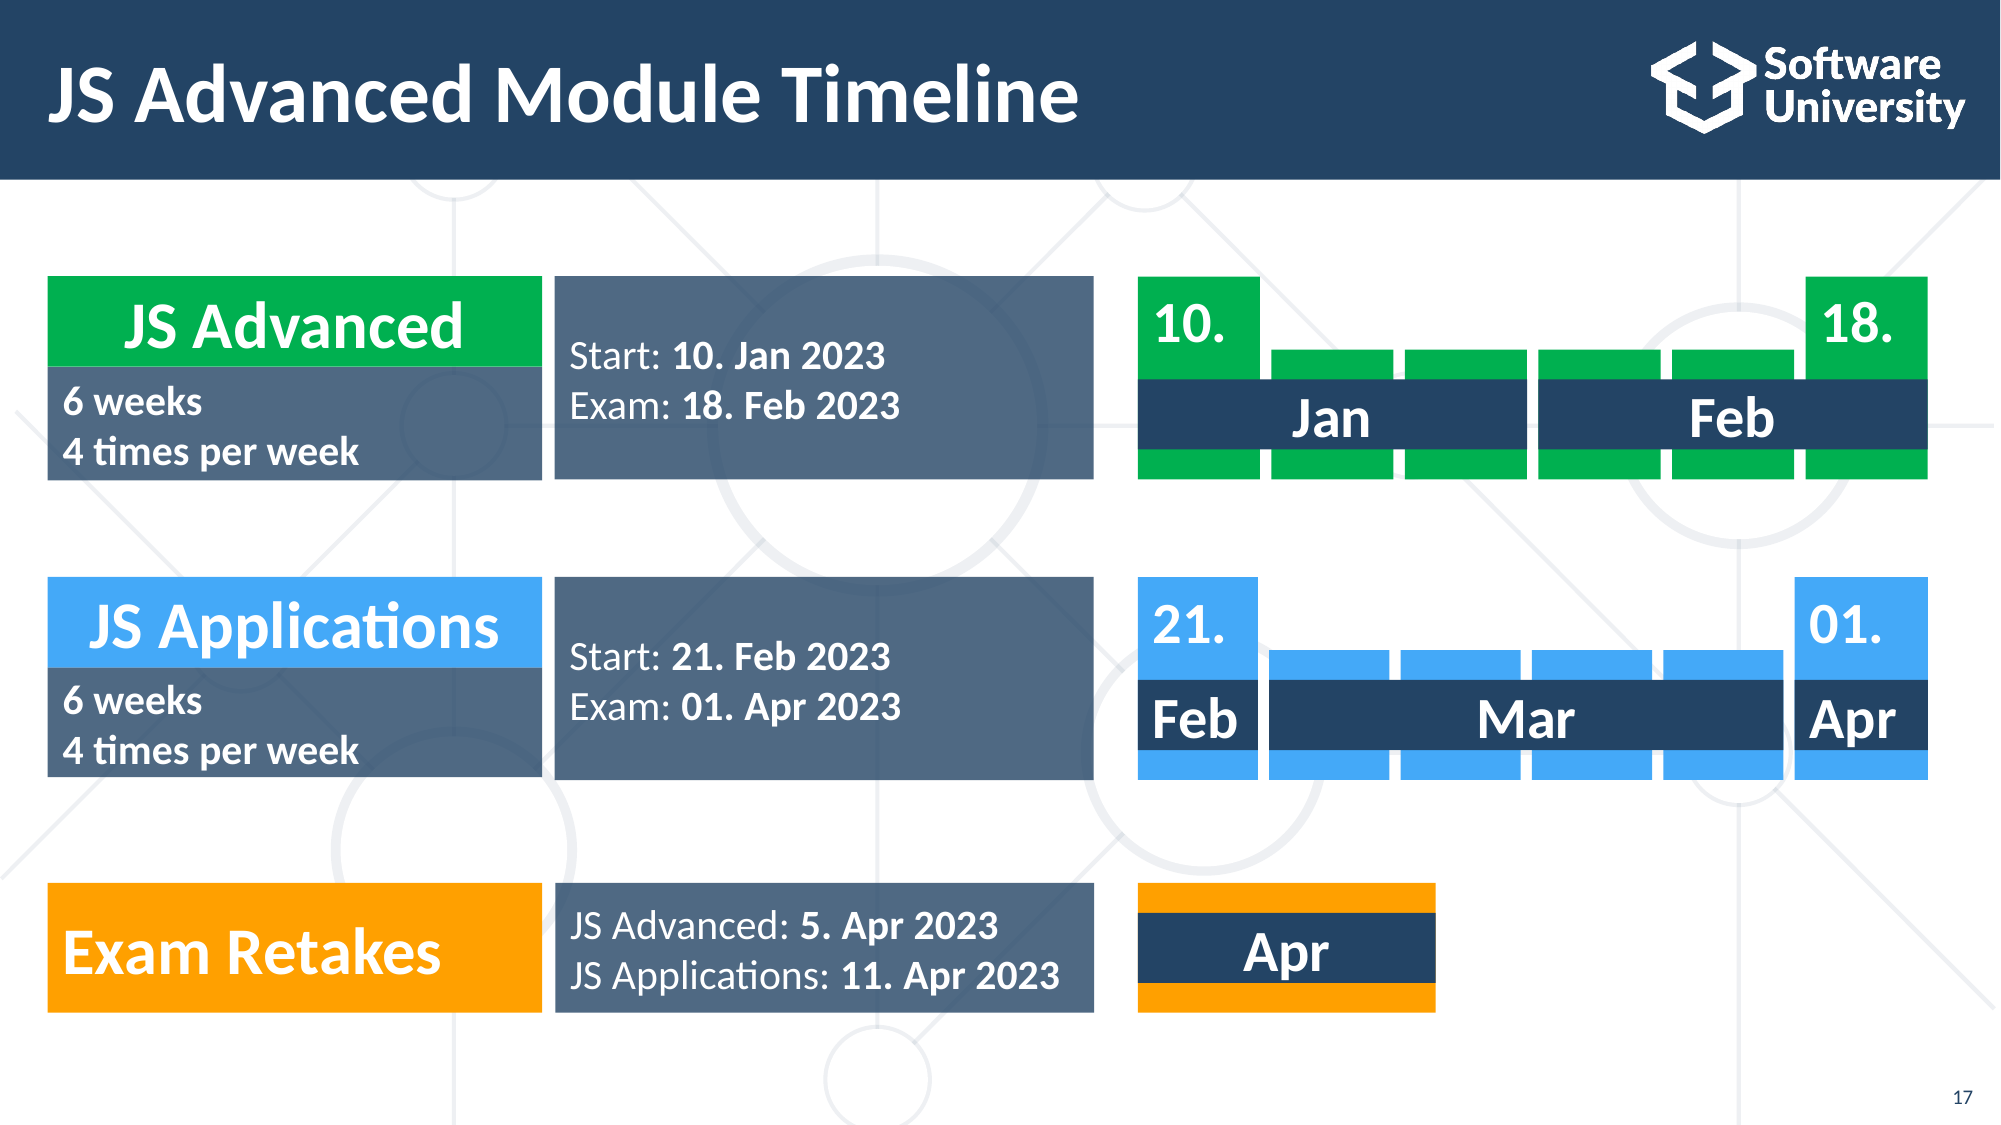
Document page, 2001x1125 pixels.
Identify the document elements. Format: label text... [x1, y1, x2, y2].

text_box 6 weeks 4 times per week [46, 369, 544, 483]
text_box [1137, 276, 1929, 480]
slide_number 17 [1927, 1067, 1989, 1117]
text_box JS Advanced: 5. Apr 2023 JS Applications: 11. Apr 2023 [553, 881, 1096, 1015]
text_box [1137, 576, 1929, 781]
text_box 6 weeks 4 times per week [46, 665, 544, 779]
picture [1651, 41, 1966, 134]
text_box Start: 10. Jan 2023 Exam: 18. Feb 2023 [553, 274, 1096, 481]
text_box Start: 21. Feb 2023 Exam: 01. Apr 2023 [553, 575, 1096, 782]
text_box Exam Retakes [46, 881, 544, 1015]
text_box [1137, 882, 1436, 1013]
title JS Advanced Module Timeline [31, 16, 1625, 162]
text_box JS Advanced [46, 274, 544, 369]
text_box JS Applications [46, 575, 544, 665]
